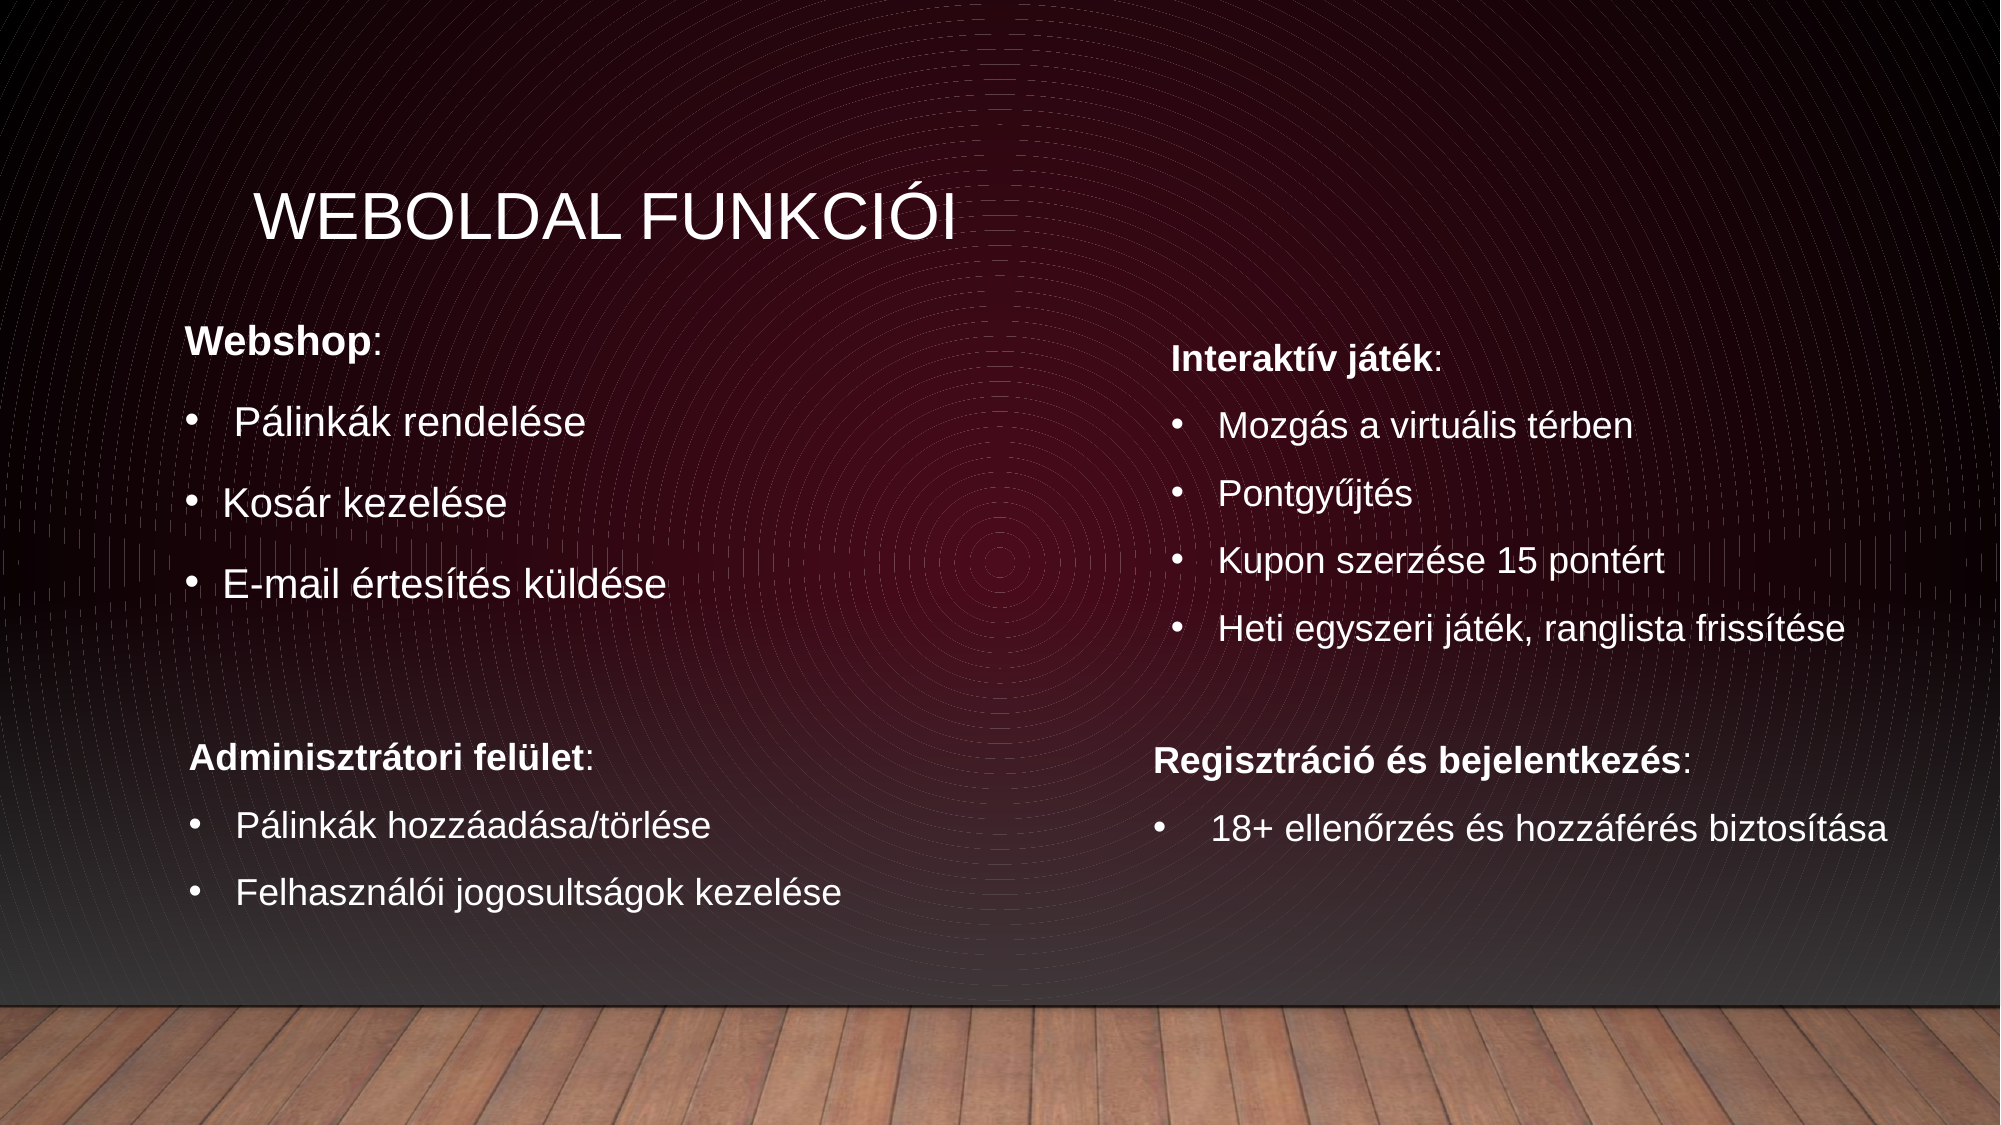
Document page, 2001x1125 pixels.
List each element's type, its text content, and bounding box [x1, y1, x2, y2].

picture [0, 1005, 2000, 1125]
text_box Adminisztrátori felület: Pálinkák hozzáadása/törlése Felhasználói jogosultságok kezelése [173, 703, 858, 921]
text_box Regisztráció és bejelentkezés: 18+ ellenőrzés és hozzáférés biztosítása [1138, 706, 1947, 856]
list Webshop: Pálinkák rendelése Kosár kezelése E-mail értesítés küldése [169, 296, 1088, 641]
text_box Interaktív játék: Mozgás a virtuális térben Pontgyűjtés Kupon szerzése 15 pontért Heti egyszeri játék, ranglista frissítése [1156, 304, 1965, 657]
title Weboldal Funkciói [238, 131, 1763, 305]
